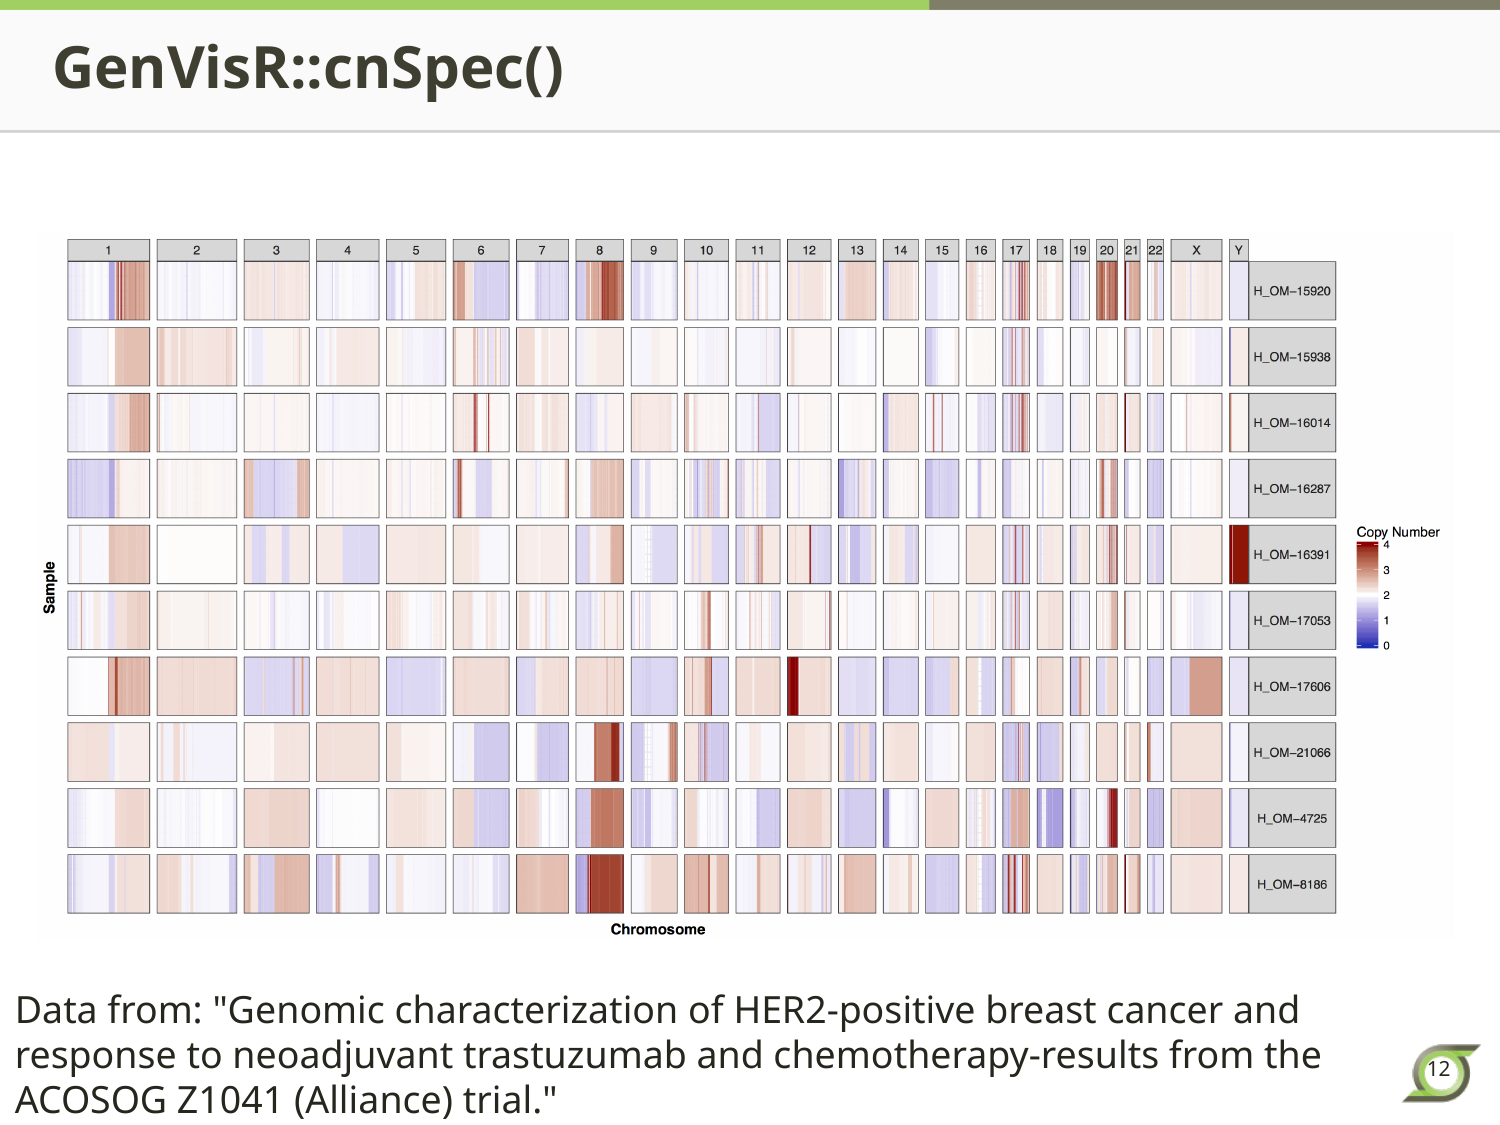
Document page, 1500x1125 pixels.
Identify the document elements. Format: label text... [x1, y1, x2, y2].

text_box Data from: "Genomic characterization of HER2-positive breast cancer and response to neoadjuvant trastuzumab and chemotherapy-results from the ACOSOG Z1041 (Alliance) trial." [0, 978, 1438, 1125]
title GenVisR::cnSpec() [37, 18, 1454, 112]
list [36, 166, 1455, 1007]
